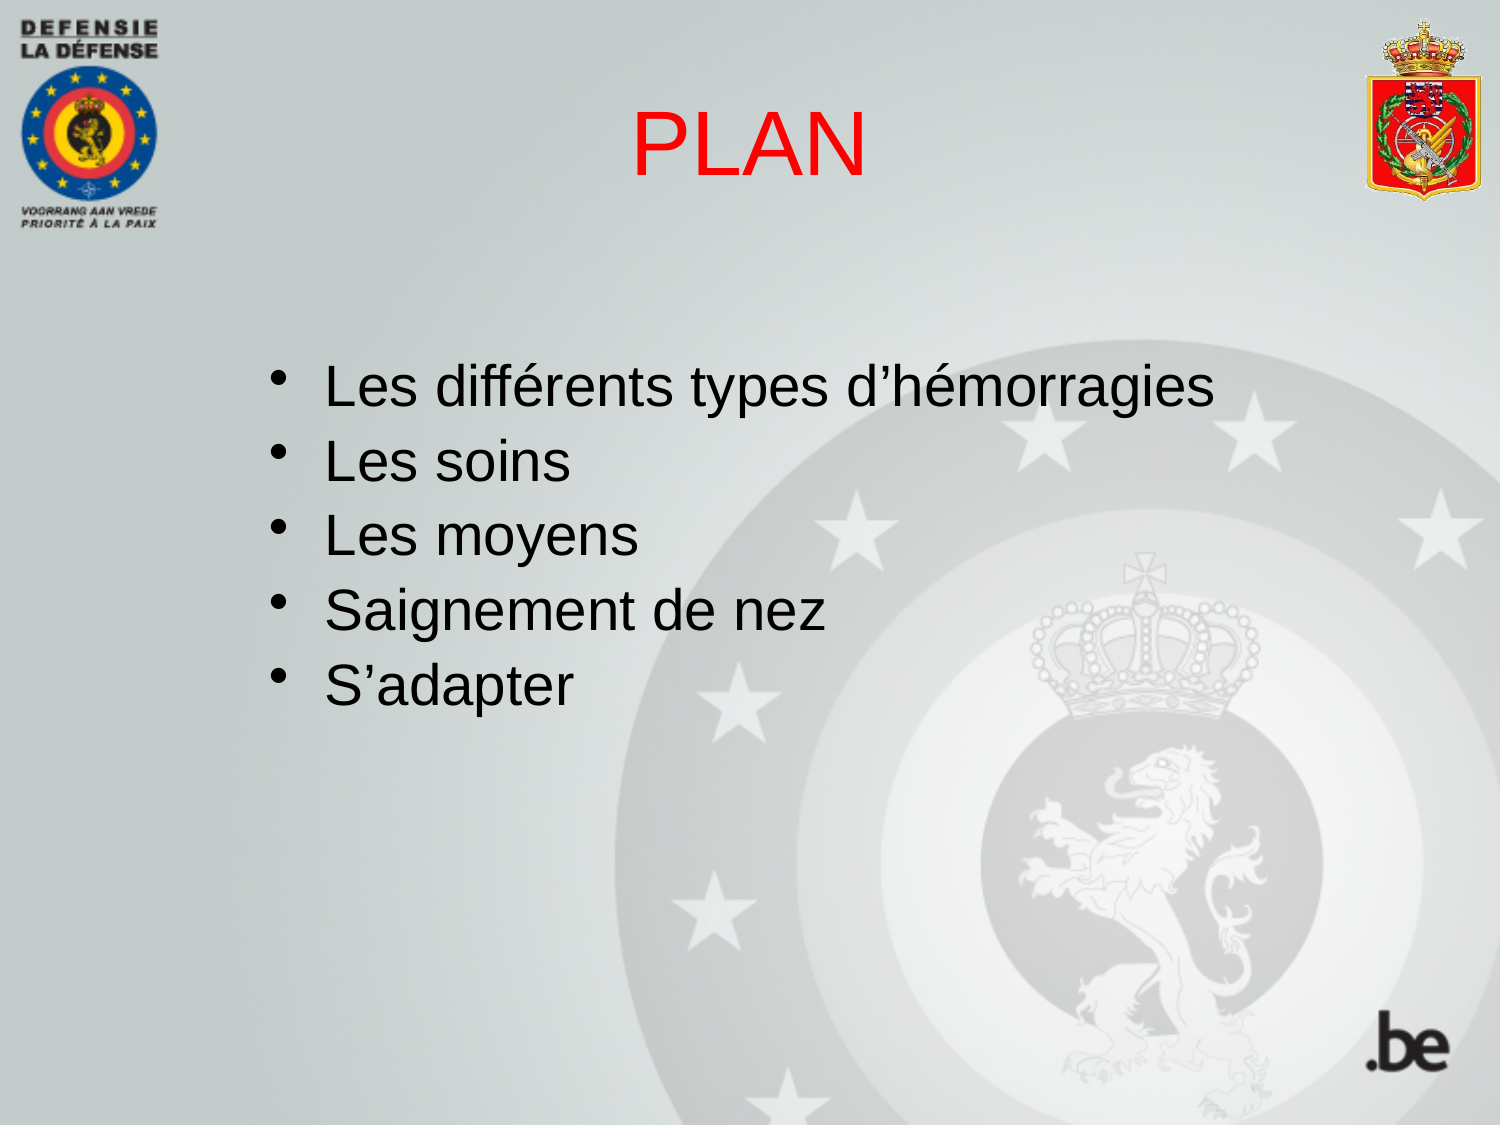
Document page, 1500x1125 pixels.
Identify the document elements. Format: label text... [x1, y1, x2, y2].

title PLAN [74, 44, 1426, 233]
text_box Les différents types d’hémorragies Les soins Les moyens Saignement de nez S’adapter [253, 267, 1388, 1010]
picture [0, 0, 1500, 1125]
